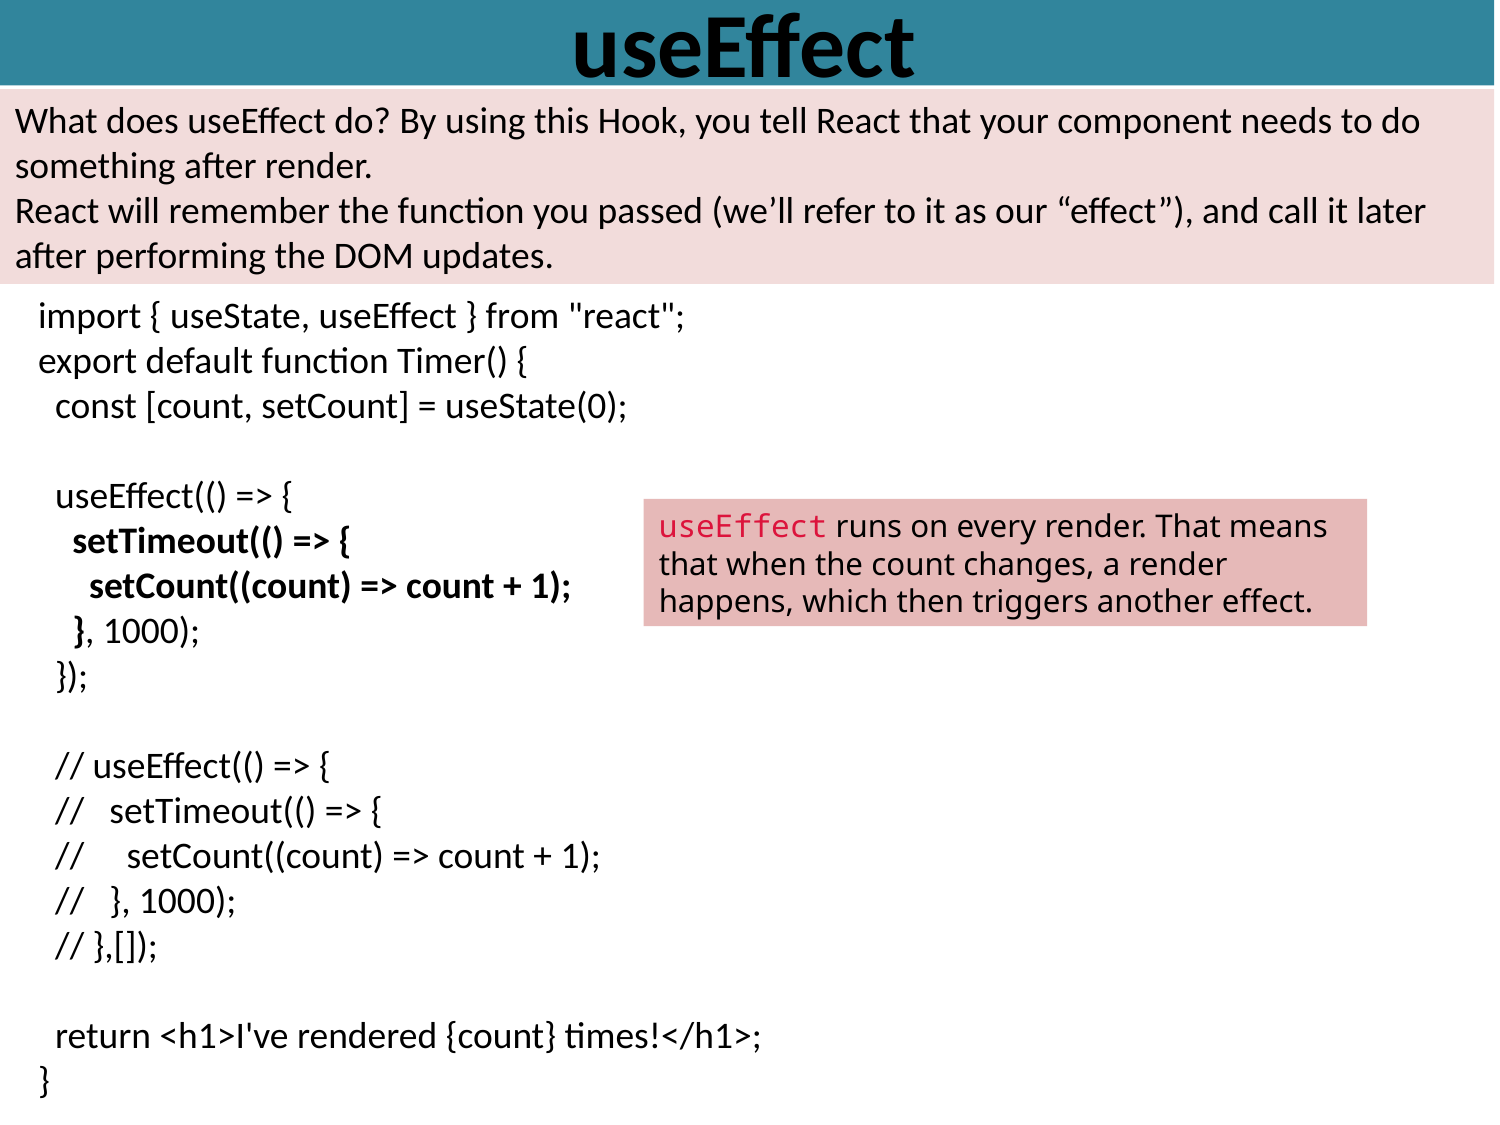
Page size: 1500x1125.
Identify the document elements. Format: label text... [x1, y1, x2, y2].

title useEffect [0, 0, 1495, 86]
text_box import { useState, useEffect } from "react"; export default function Timer() { const [count, setCount] = useState(0); useEffect(() => { setTimeout(() => { setCount((count) => count + 1); }, 1000); }); // useEffect(() => { // setTimeout(() => { // setCount((count) => count + 1); // }, 1000); // },[]); return <h1>I've rendered {count} times!</h1>; } [23, 283, 1500, 1109]
text_box useEffect runs on every render. That means that when the count changes, a render happens, which then triggers another effect. [643, 498, 1368, 627]
text_box What does useEffect do? By using this Hook, you tell React that your component needs to do something after render. React will remember the function you passed (we’ll refer to it as our “effect”), and call it later after performing the DOM updates. [0, 89, 1495, 284]
